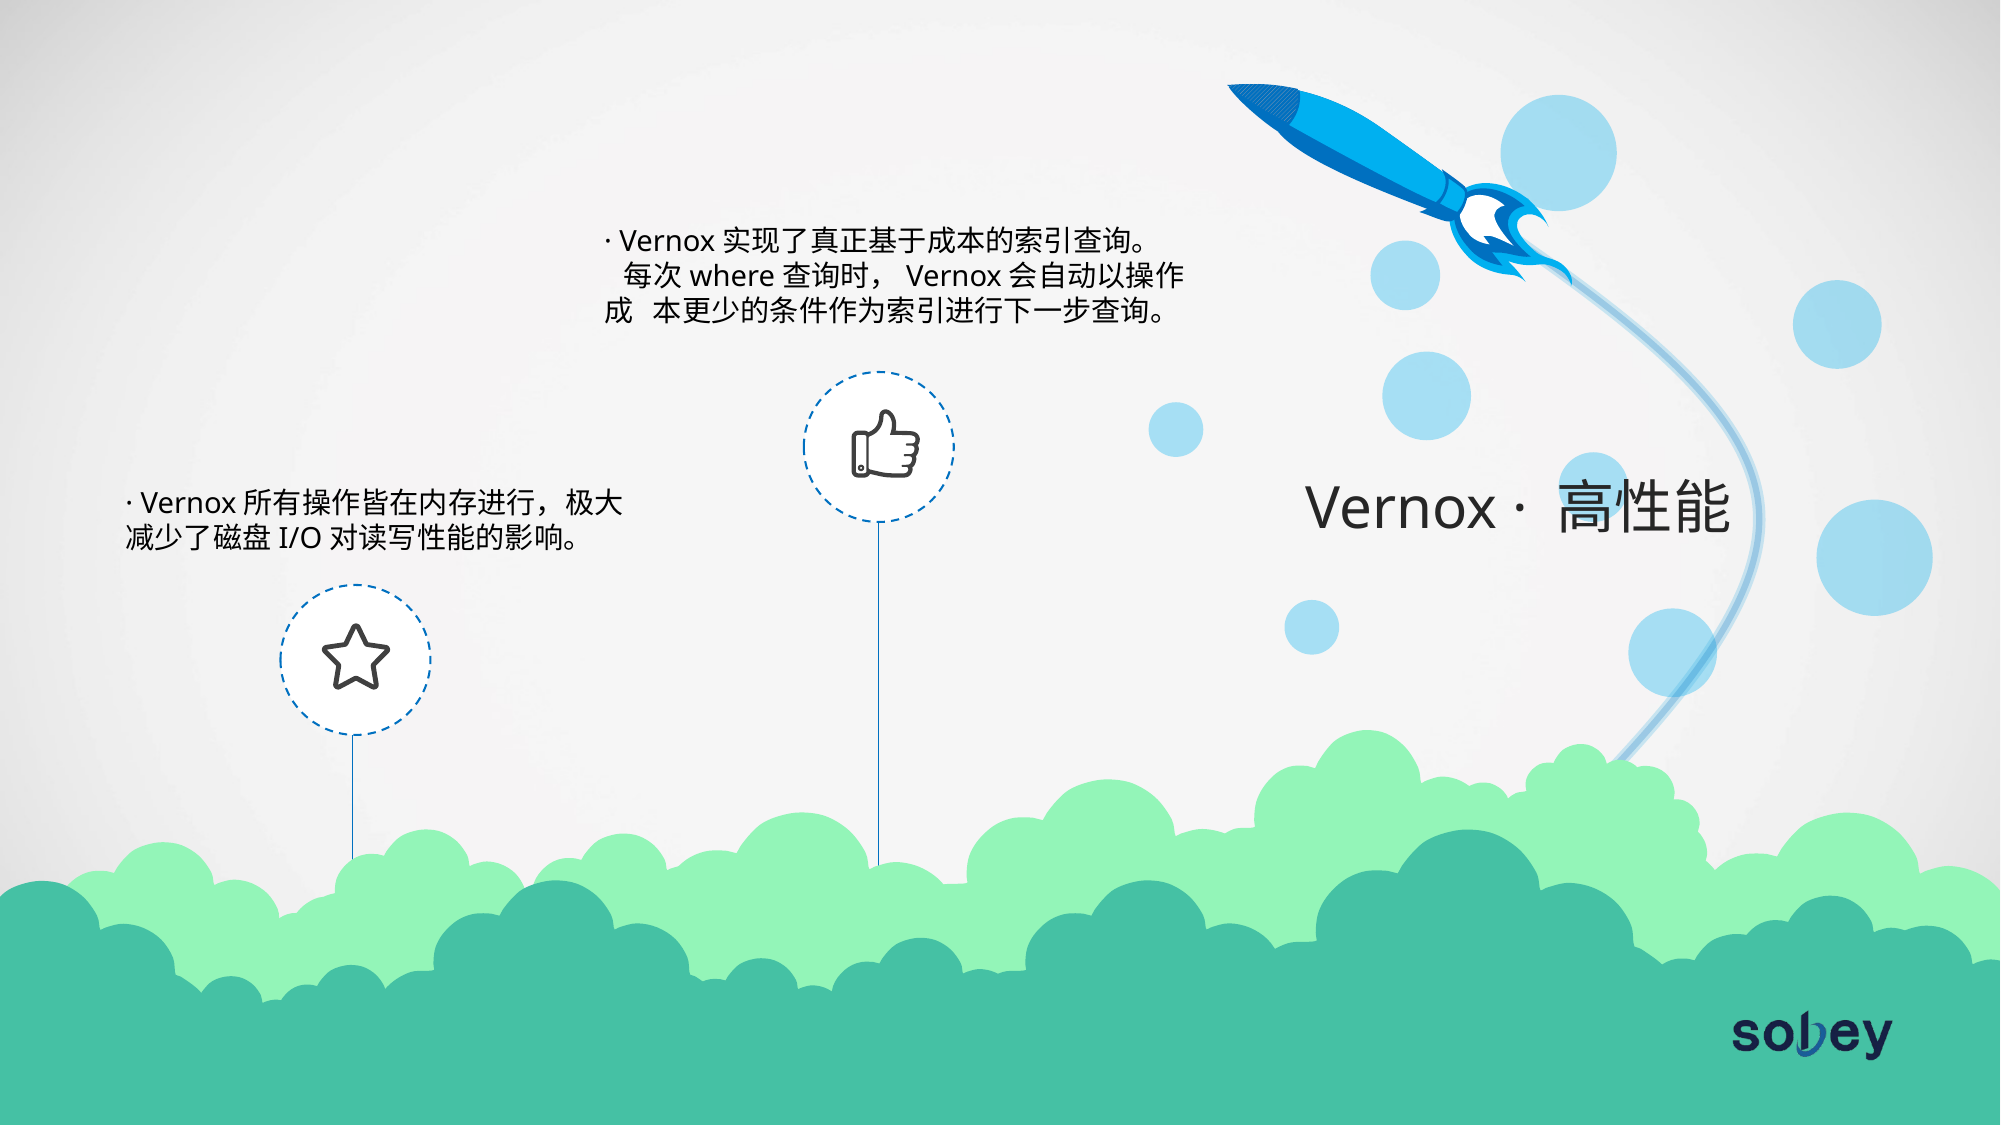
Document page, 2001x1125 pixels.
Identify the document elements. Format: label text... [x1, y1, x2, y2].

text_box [1148, 94, 1487, 698]
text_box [851, 409, 920, 478]
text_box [0, 729, 2000, 829]
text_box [0, 829, 2000, 1125]
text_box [1487, 219, 1760, 729]
text_box · Vernox所有操作皆在内存进行，极大减少了磁盘I/O对读写性能的影响。 [110, 476, 661, 562]
text_box [279, 583, 432, 729]
text_box [321, 623, 391, 690]
text_box · Vernox实现了真正基于成本的索引查询。 每次where查询时，Vernox会自动以操作成 本更少的条件作为索引进行下一步查询。 [589, 214, 1148, 335]
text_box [1232, 86, 1550, 336]
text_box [1550, 94, 1933, 698]
picture [1730, 1009, 1893, 1062]
picture [0, 0, 2001, 1125]
text_box [802, 370, 955, 524]
